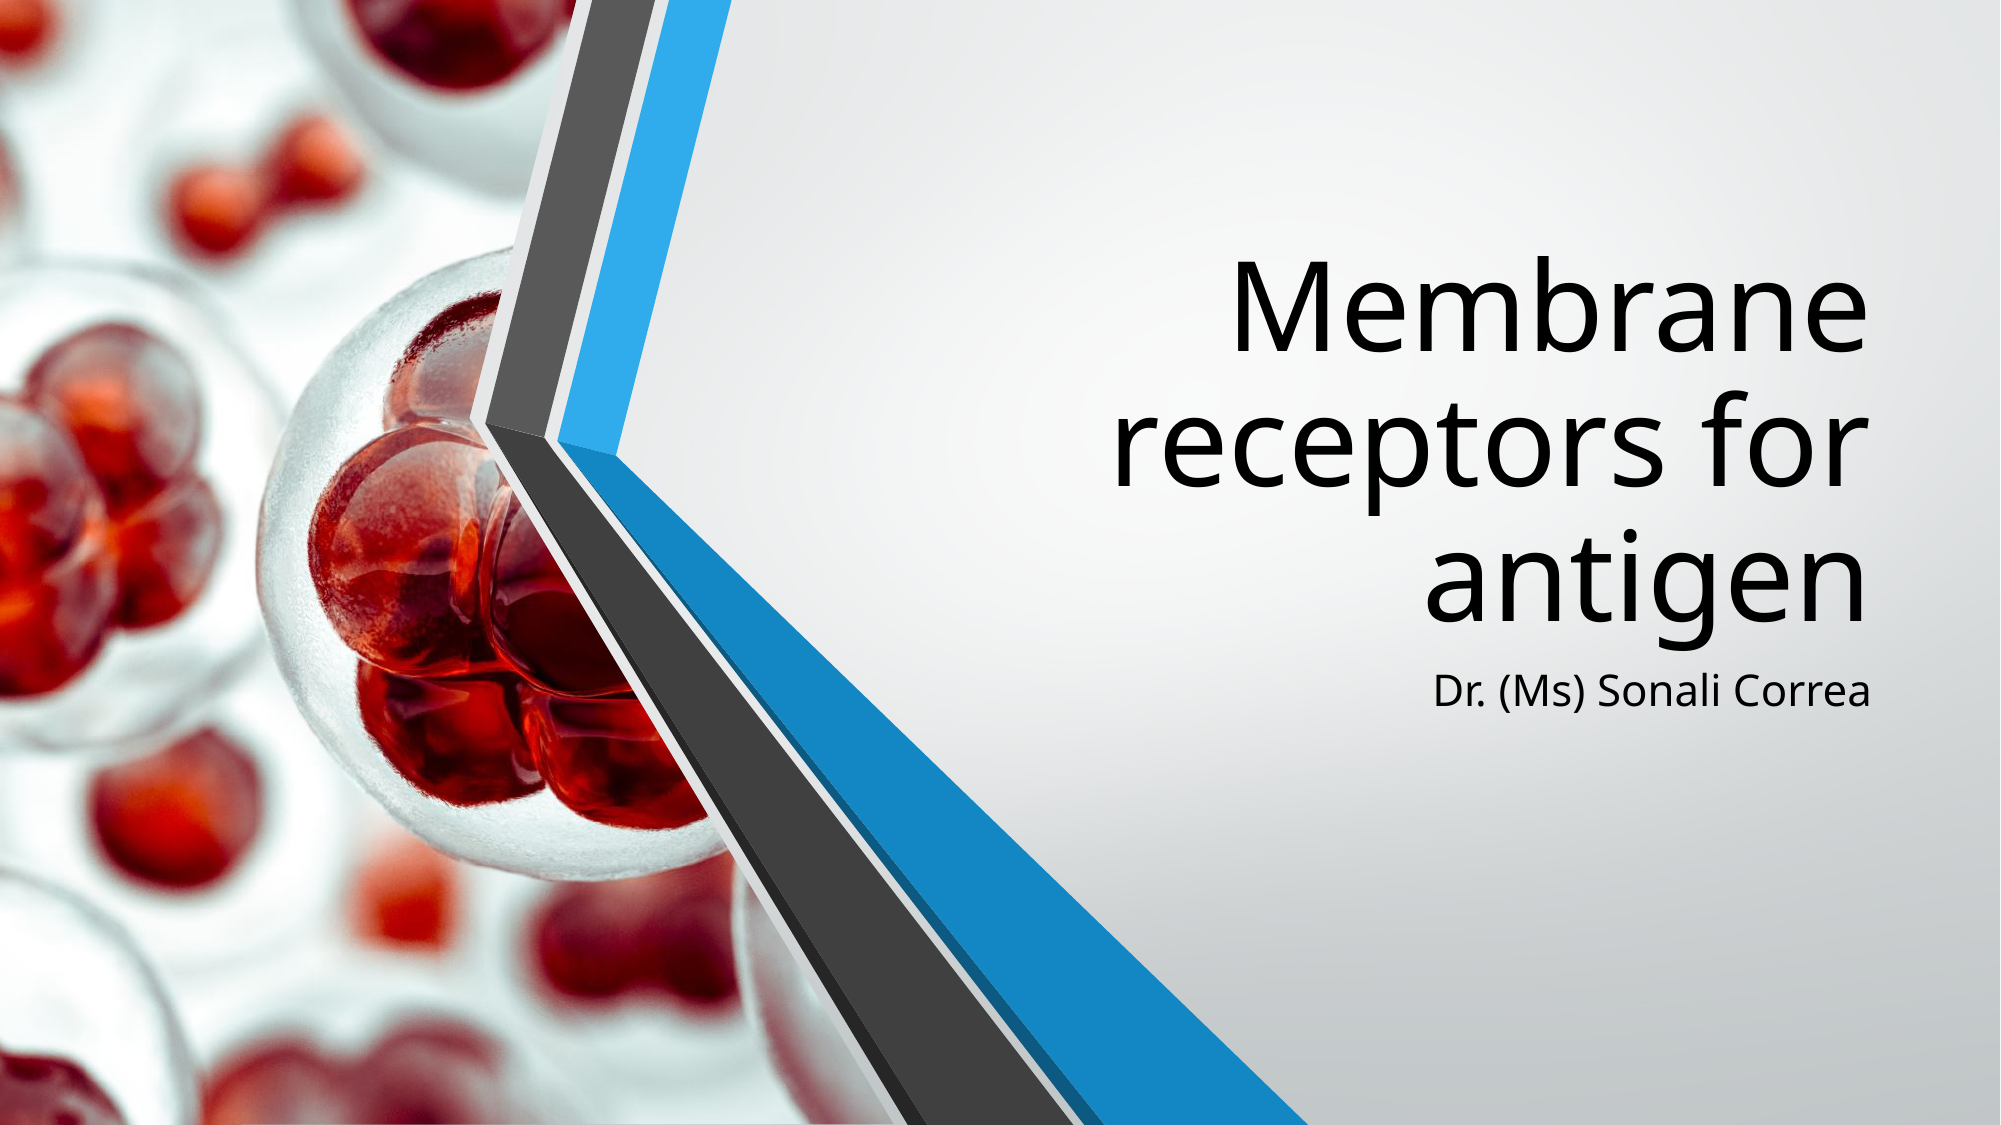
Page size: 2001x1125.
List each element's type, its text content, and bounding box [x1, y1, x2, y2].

subtitle Dr. (Ms) Sonali Correa [1309, 655, 1887, 884]
picture [0, 0, 894, 1125]
title Membrane receptors for antigen [1309, 226, 1887, 655]
text_box [1309, 0, 2000, 1125]
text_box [894, 0, 1309, 1125]
